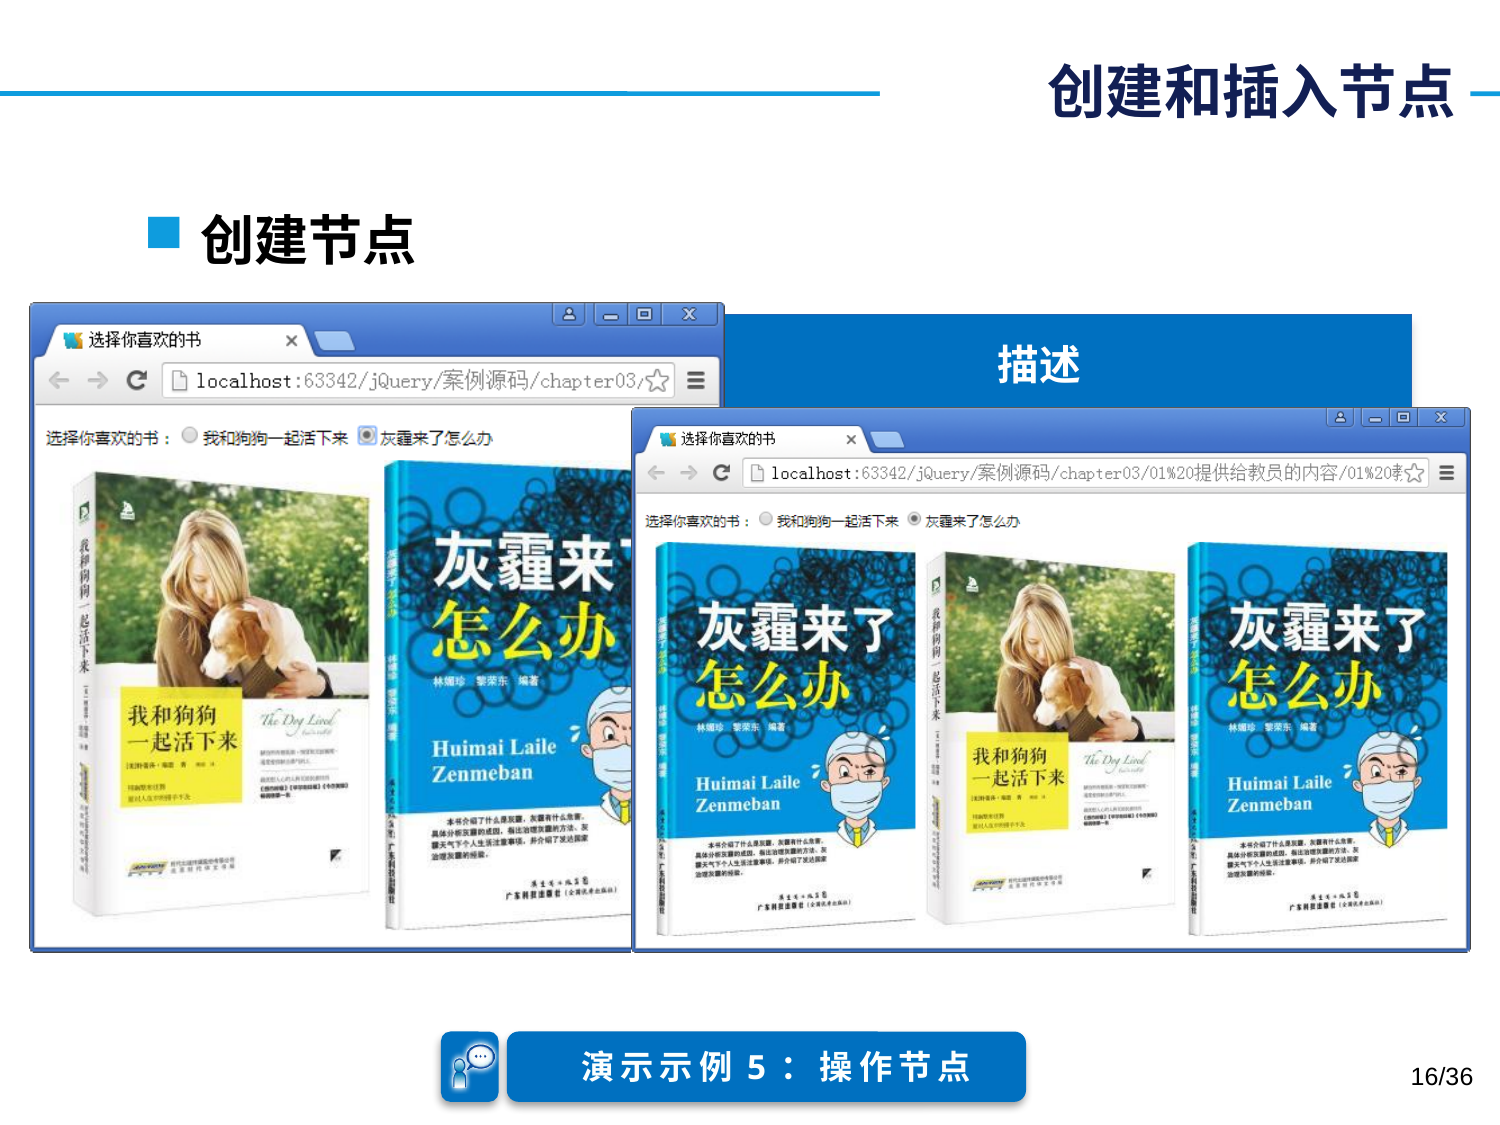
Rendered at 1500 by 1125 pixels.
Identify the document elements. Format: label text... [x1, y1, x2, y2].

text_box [440, 1031, 1027, 1103]
list 创建节点 [128, 199, 1383, 314]
slide_number 16/36 [1138, 1053, 1489, 1114]
table_header 描述 [729, 315, 1411, 406]
title 创建和插入节点 [879, 46, 1471, 133]
picture [29, 302, 1471, 953]
